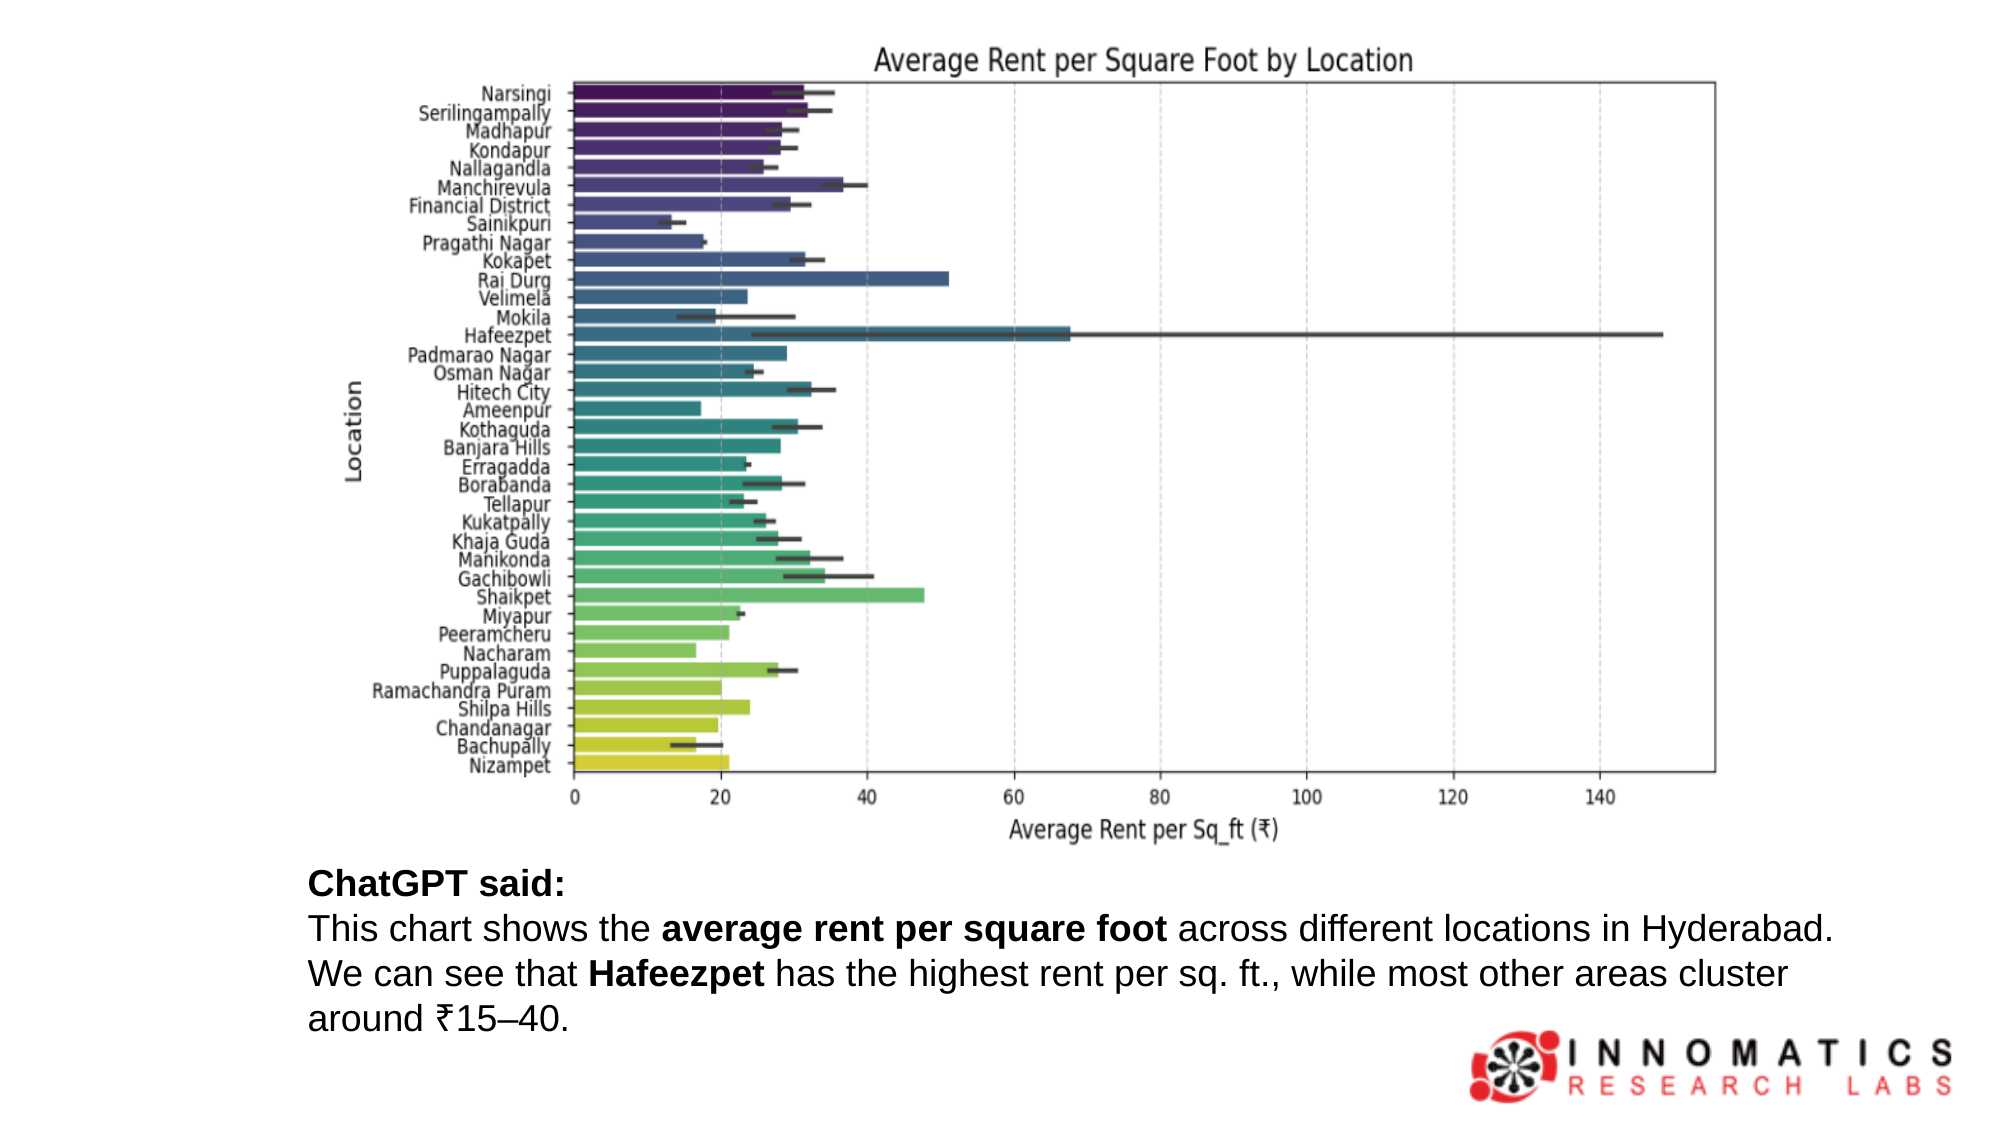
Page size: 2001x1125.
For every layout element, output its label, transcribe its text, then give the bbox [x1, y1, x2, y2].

picture [1445, 1014, 1975, 1125]
text_box ChatGPT said: This chart shows the average rent per square foot across different locations in Hyderabad. We can see that Hafeezpet has the highest rent per sq. ft., while most other areas cluster around ₹15–40. [292, 851, 1924, 1047]
picture [328, 42, 1731, 852]
